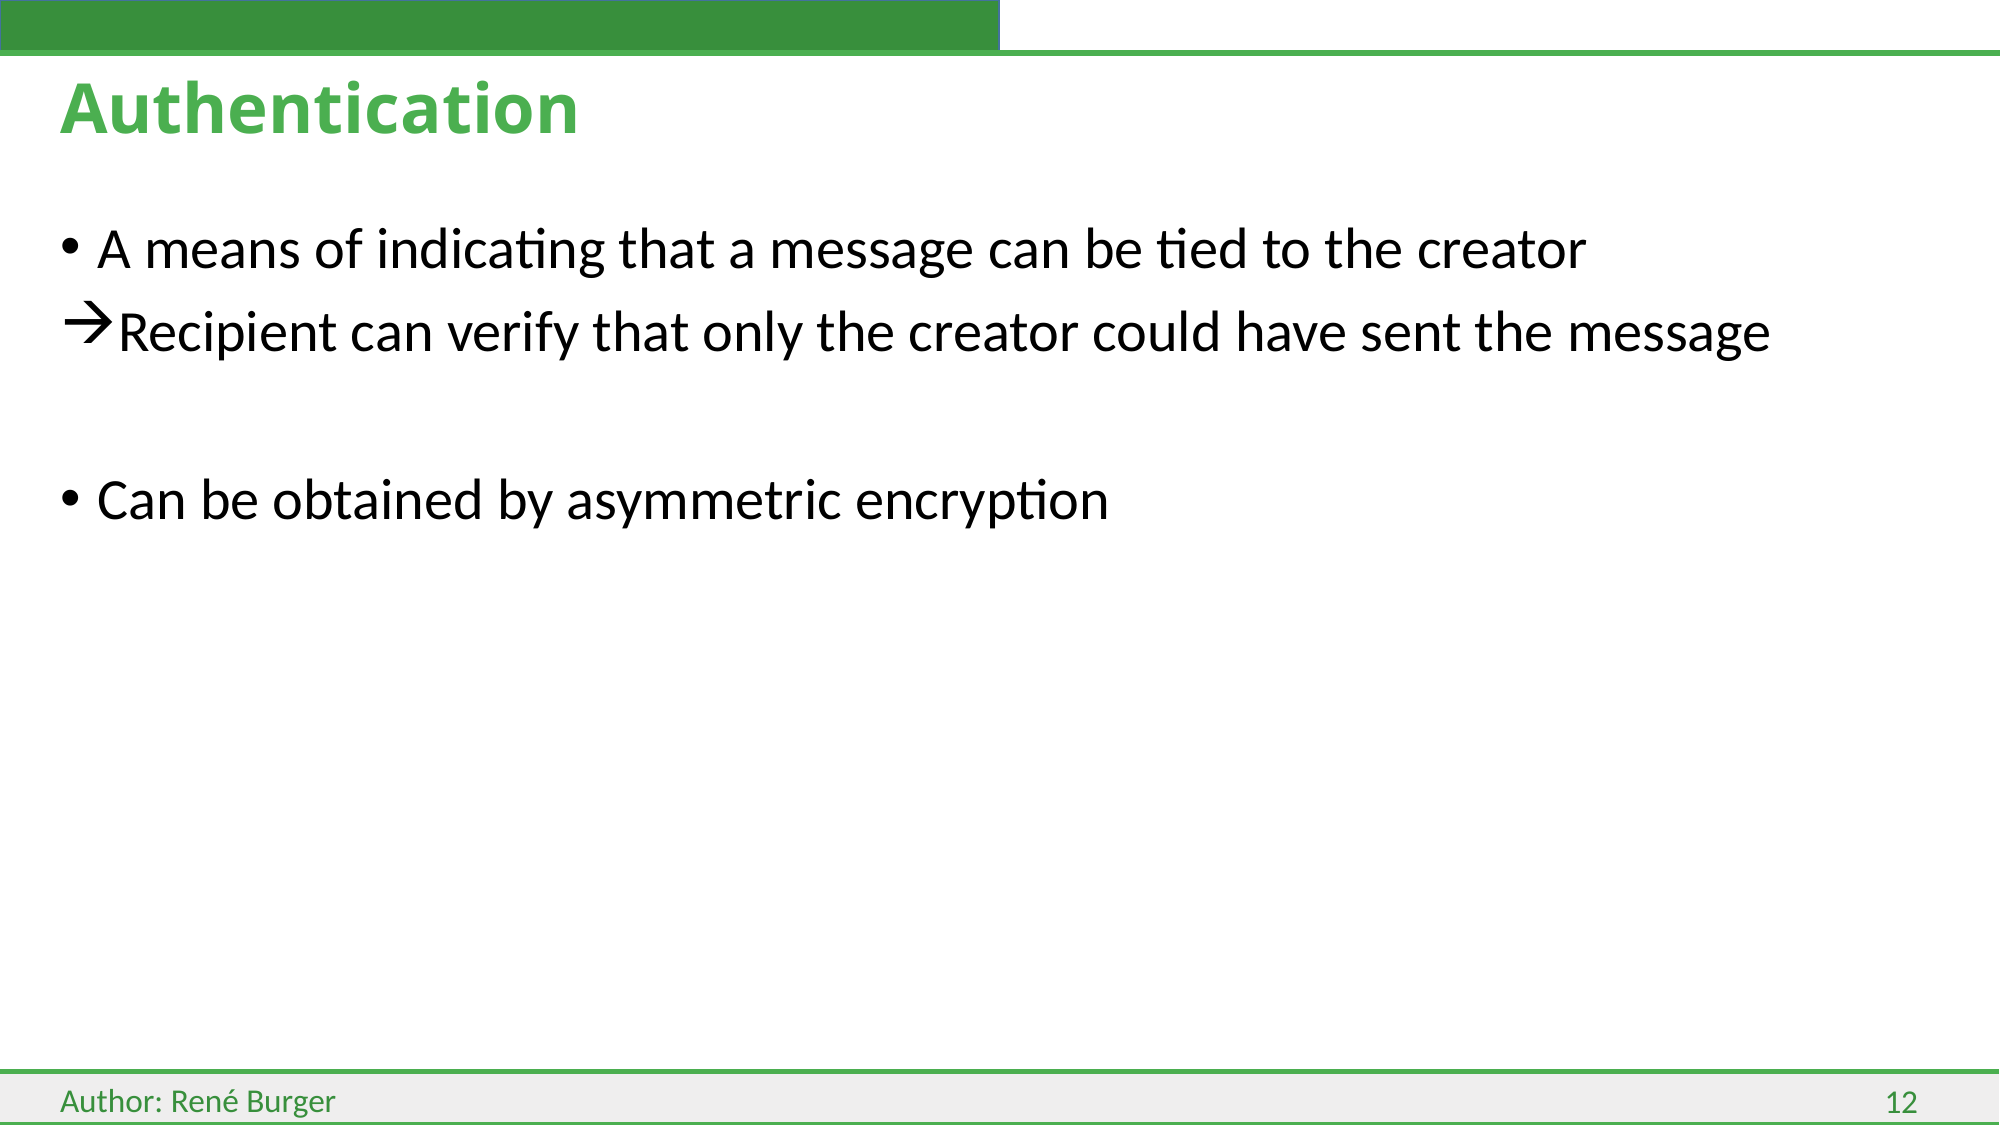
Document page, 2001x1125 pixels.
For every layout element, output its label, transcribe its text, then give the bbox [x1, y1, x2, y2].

list A means of indicating that a message can be tied to the creator Recipient can verify that only the creator could have sent the message Can be obtained by asymmetric encryption [45, 210, 1950, 1017]
slide_number 12 [1483, 1069, 1934, 1125]
footer Author: René Burger [45, 1071, 720, 1125]
title Authentication [45, 66, 1950, 157]
